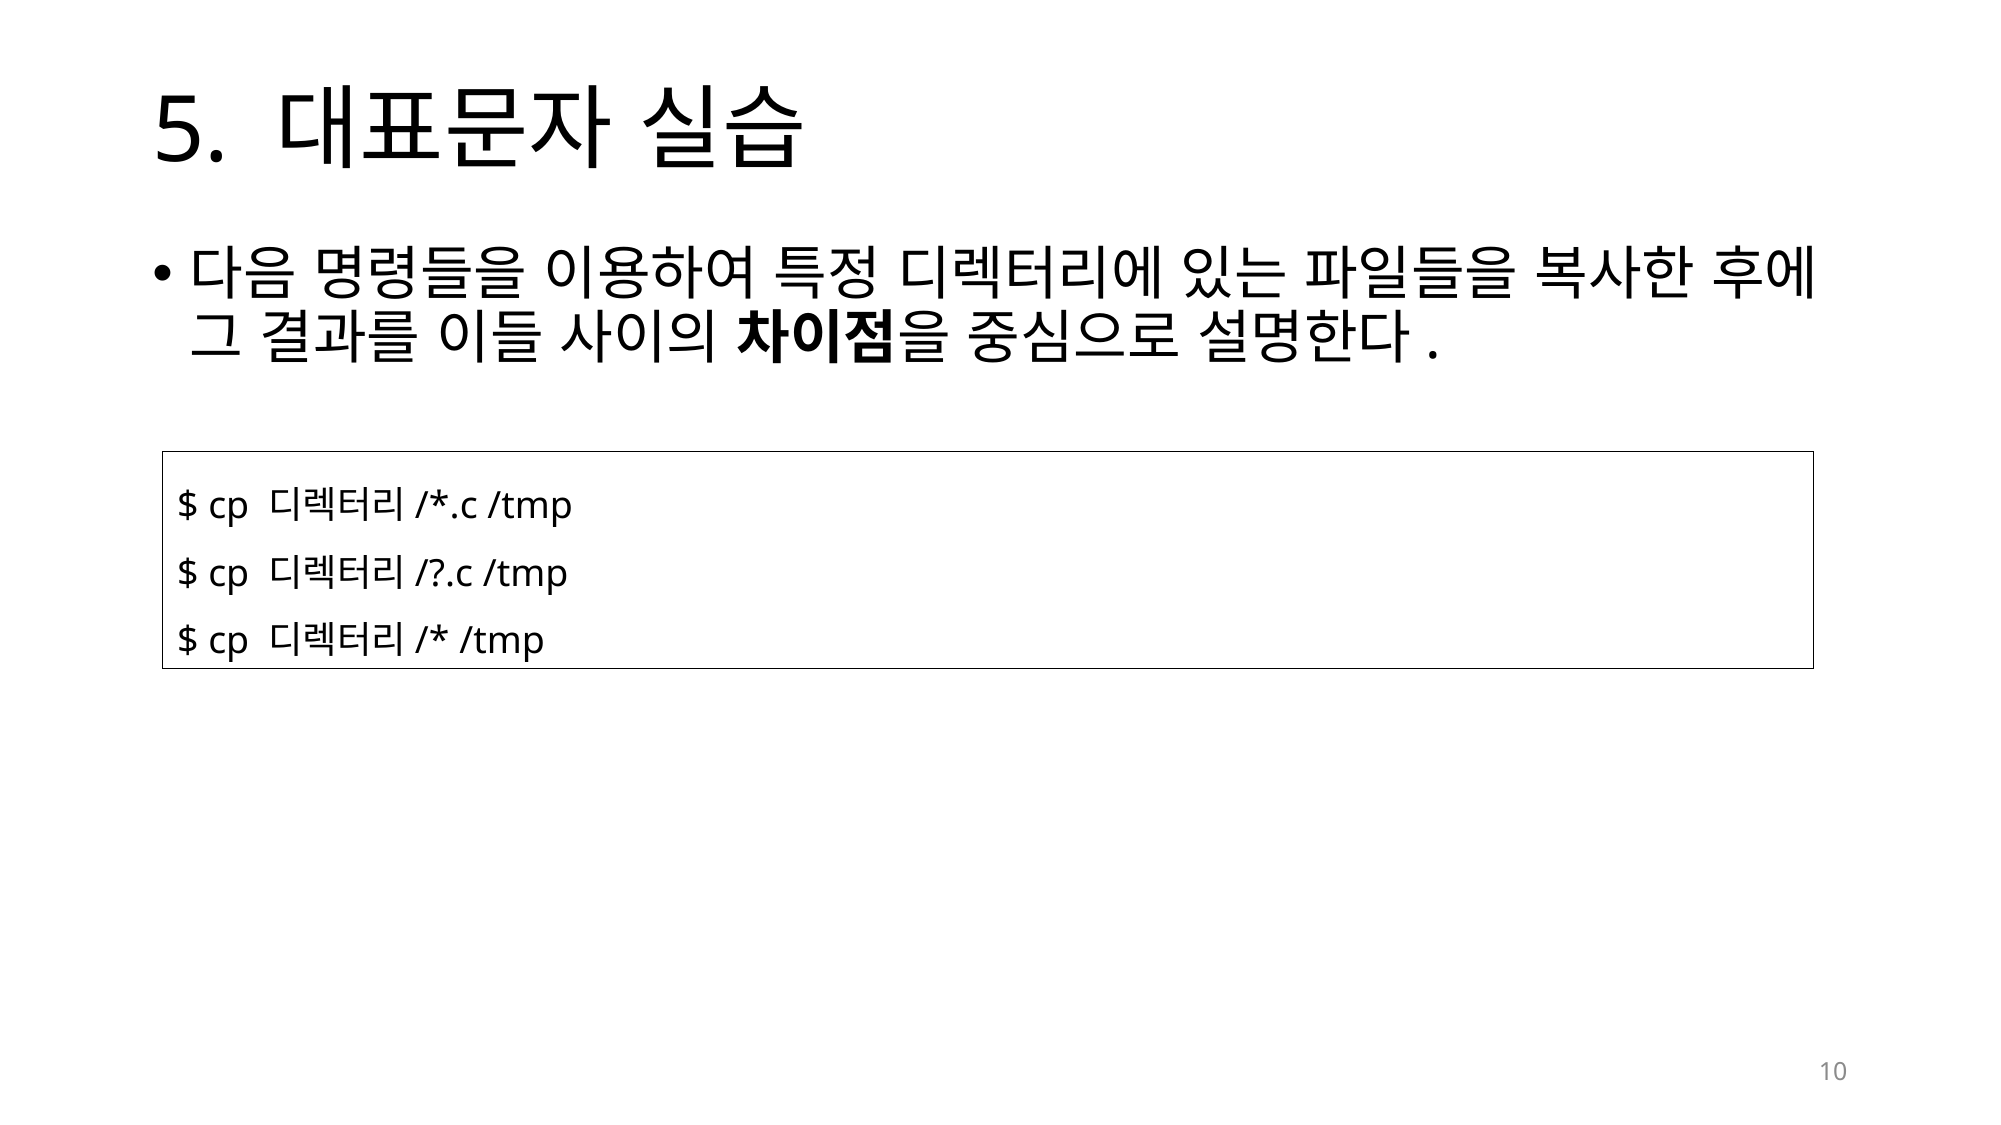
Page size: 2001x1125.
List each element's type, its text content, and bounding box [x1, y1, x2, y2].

slide_number 10 [1412, 1042, 1863, 1103]
title 5. 대표문자 실습 [137, 59, 1863, 203]
list 다음 명령들을 이용하여 특정 디렉터리에 있는 파일들을 복사한 후에 그 결과를 이들 사이의 차이점을 중심으로 설명한다. [137, 237, 1863, 1014]
text_box $ cp 디렉터리/*.c /tmp $ cp 디렉터리/?.c /tmp $ cp 디렉터리/* /tmp [162, 451, 1814, 669]
